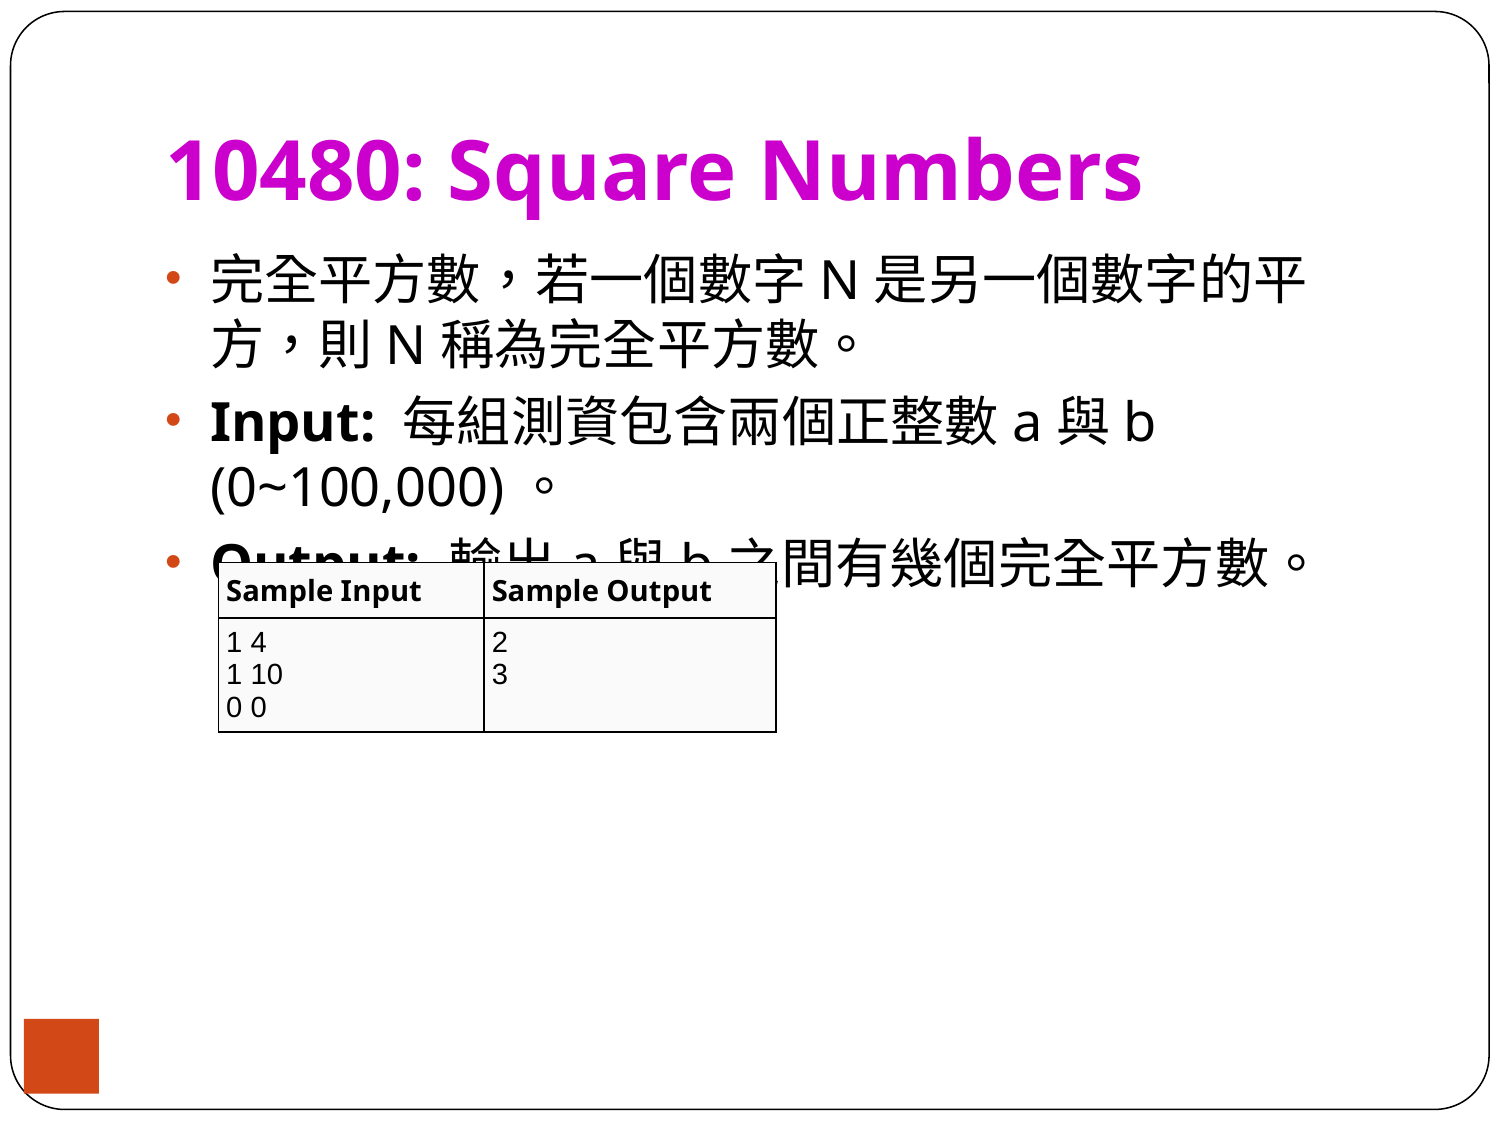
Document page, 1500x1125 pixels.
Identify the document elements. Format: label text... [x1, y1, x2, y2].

table_header Sample Output [485, 563, 775, 617]
list 完全平方數，若一個數字N是另一個數字的平方，則N稱為完全平方數。 Input: 每組測資包含兩個正整數a與b (0~100,000)。 Output: 輸出a與b之間有幾個完全平方數。 [150, 237, 1425, 988]
title 10480: Square Numbers [150, 45, 1425, 233]
table_header Sample Input [219, 563, 483, 617]
slide_number [23, 1018, 99, 1094]
table_cell 1 4 1 10 0 0 [219, 619, 483, 731]
table_cell 2 3 [485, 619, 775, 731]
